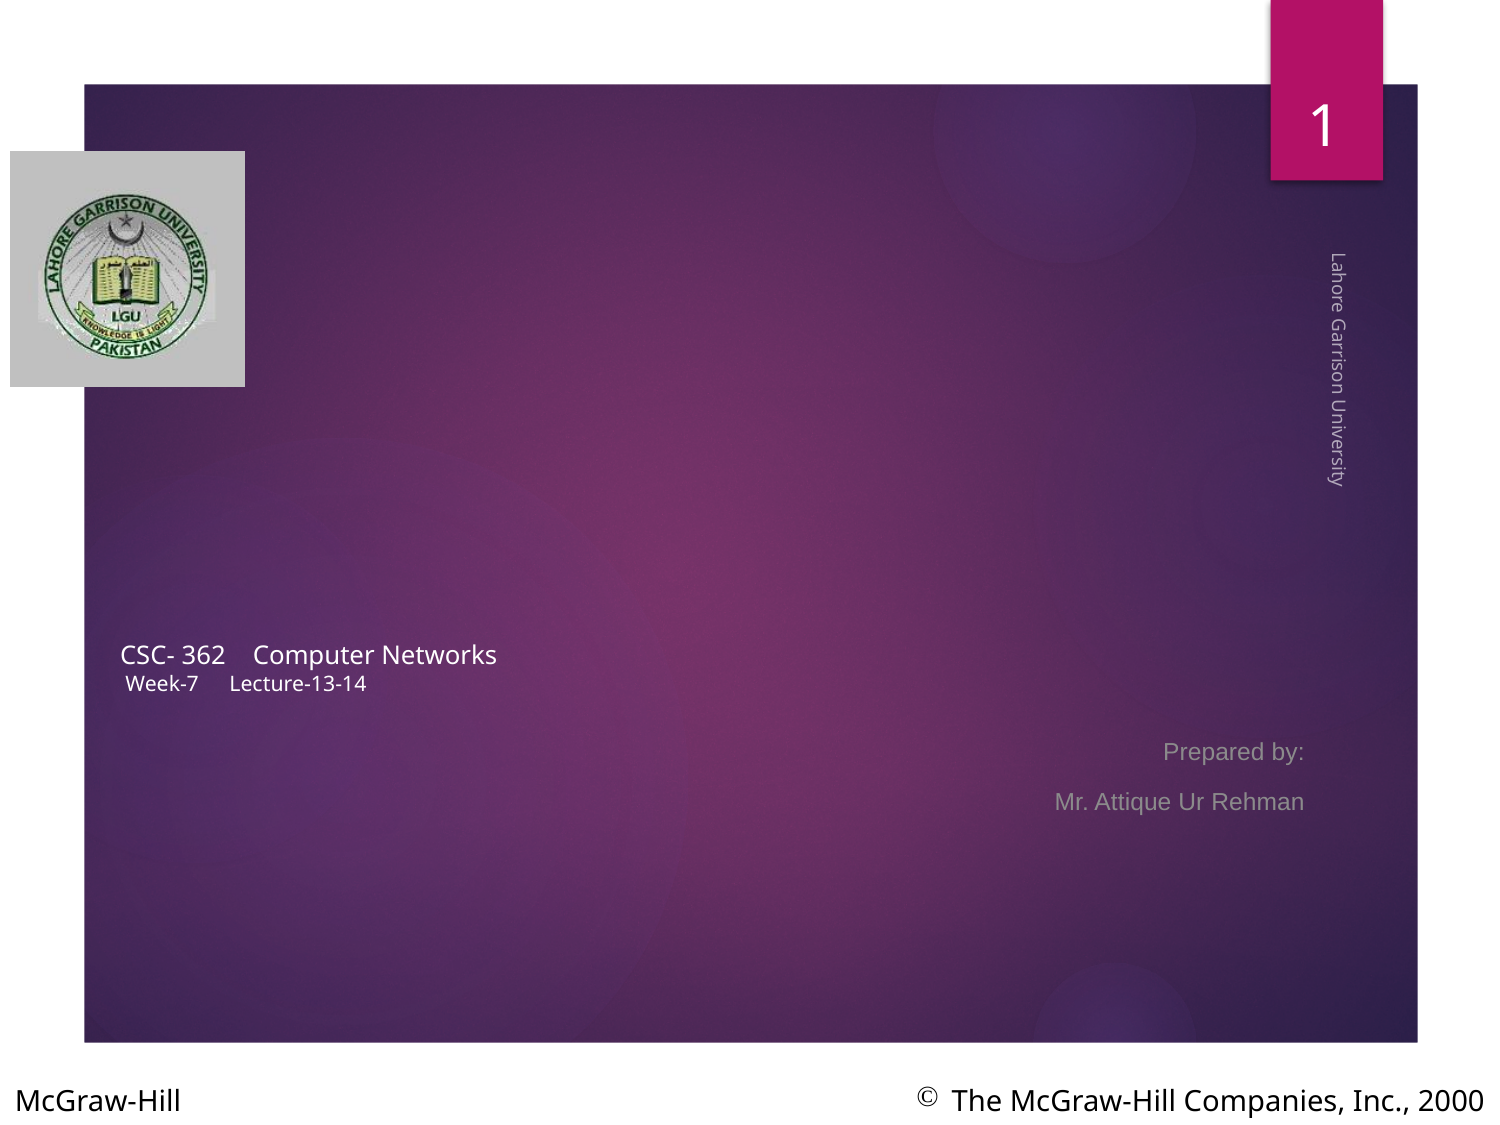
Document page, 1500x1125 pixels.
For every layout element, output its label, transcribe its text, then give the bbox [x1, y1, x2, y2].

footer Lahore Garrison University [1320, 237, 1359, 871]
title CSC- 362 Computer Networks Week-7 Lecture-13-14 [104, 398, 1299, 729]
picture [10, 151, 245, 387]
subtitle Prepared by: Mr. Attique Ur Rehman [142, 728, 1320, 835]
slide_number 1 [1259, 48, 1390, 175]
